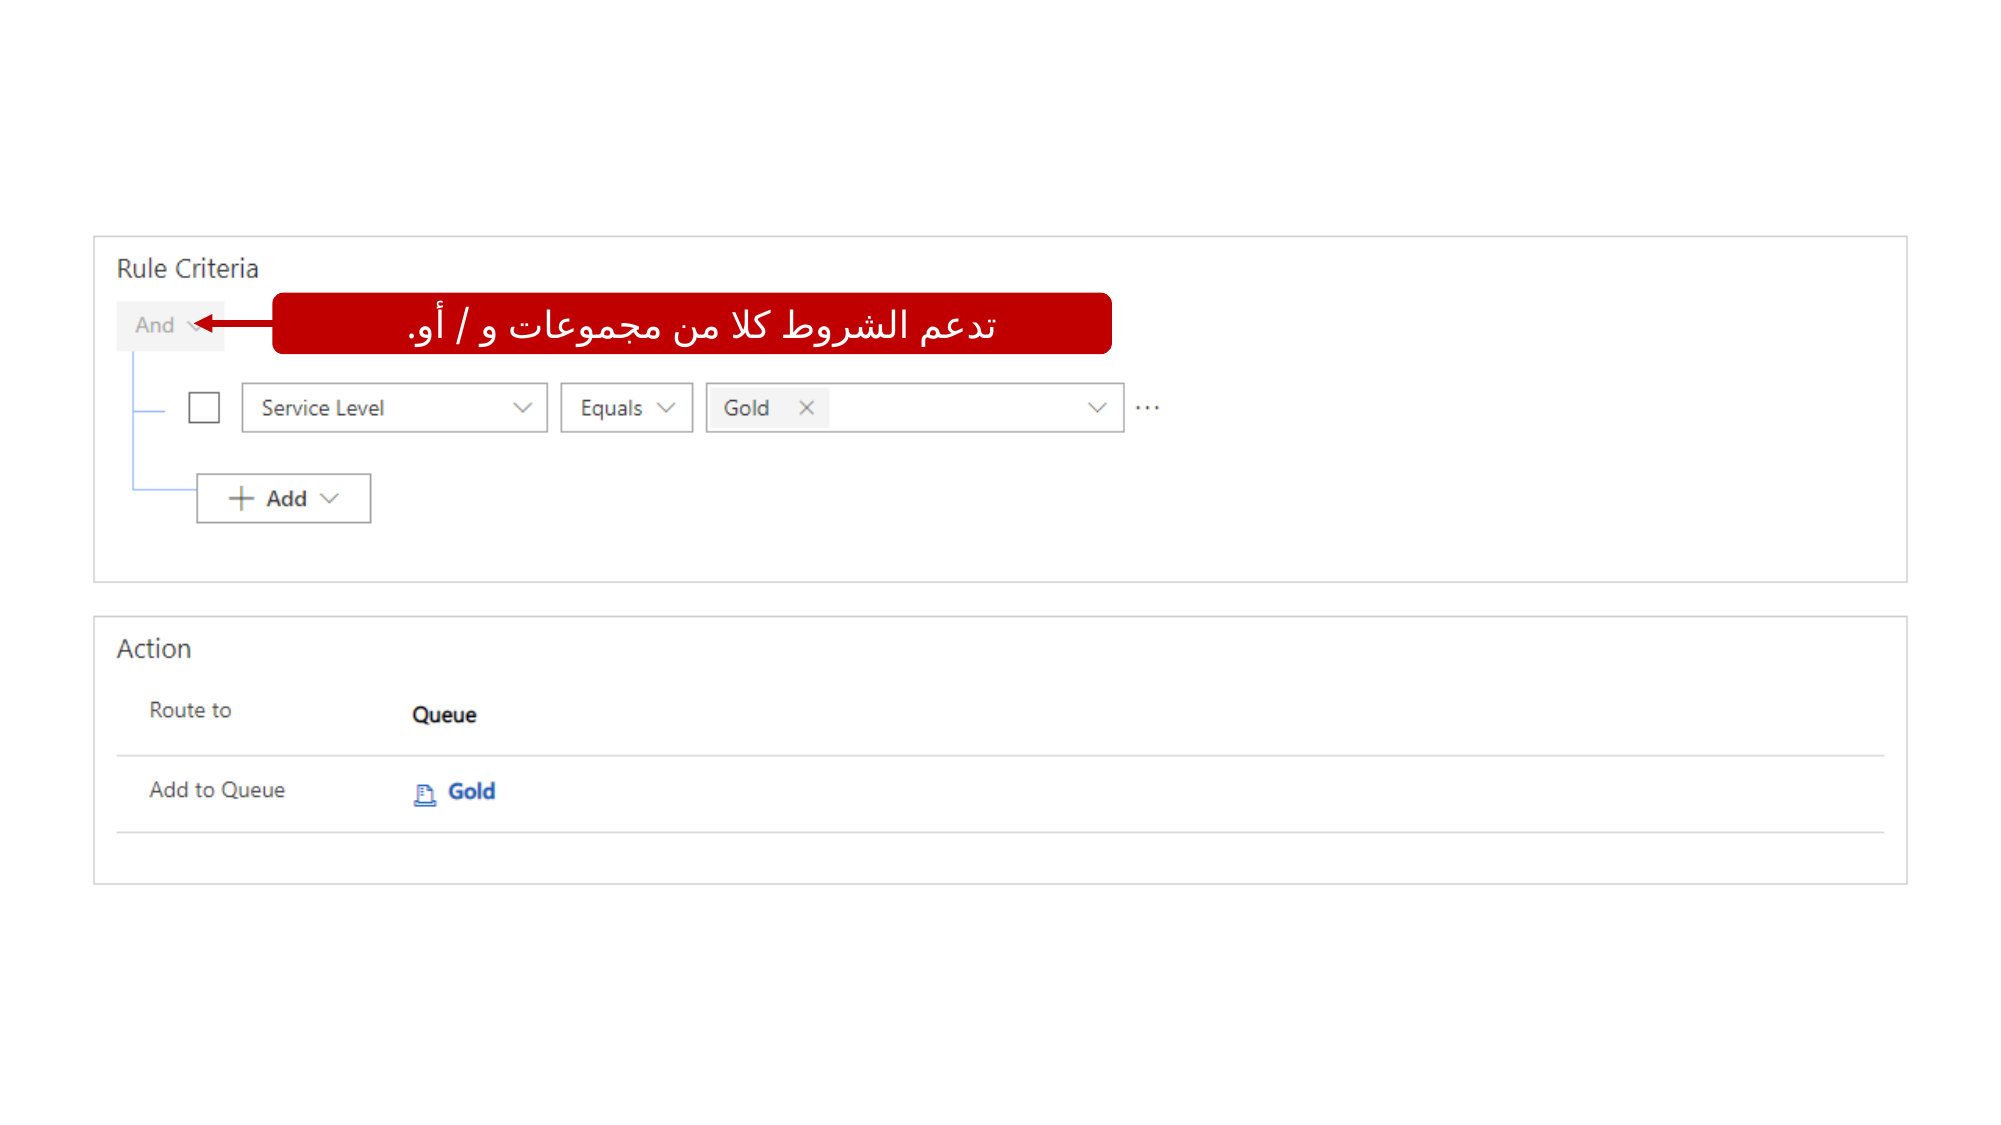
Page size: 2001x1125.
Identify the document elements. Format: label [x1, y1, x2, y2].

picture [81, 228, 1919, 897]
